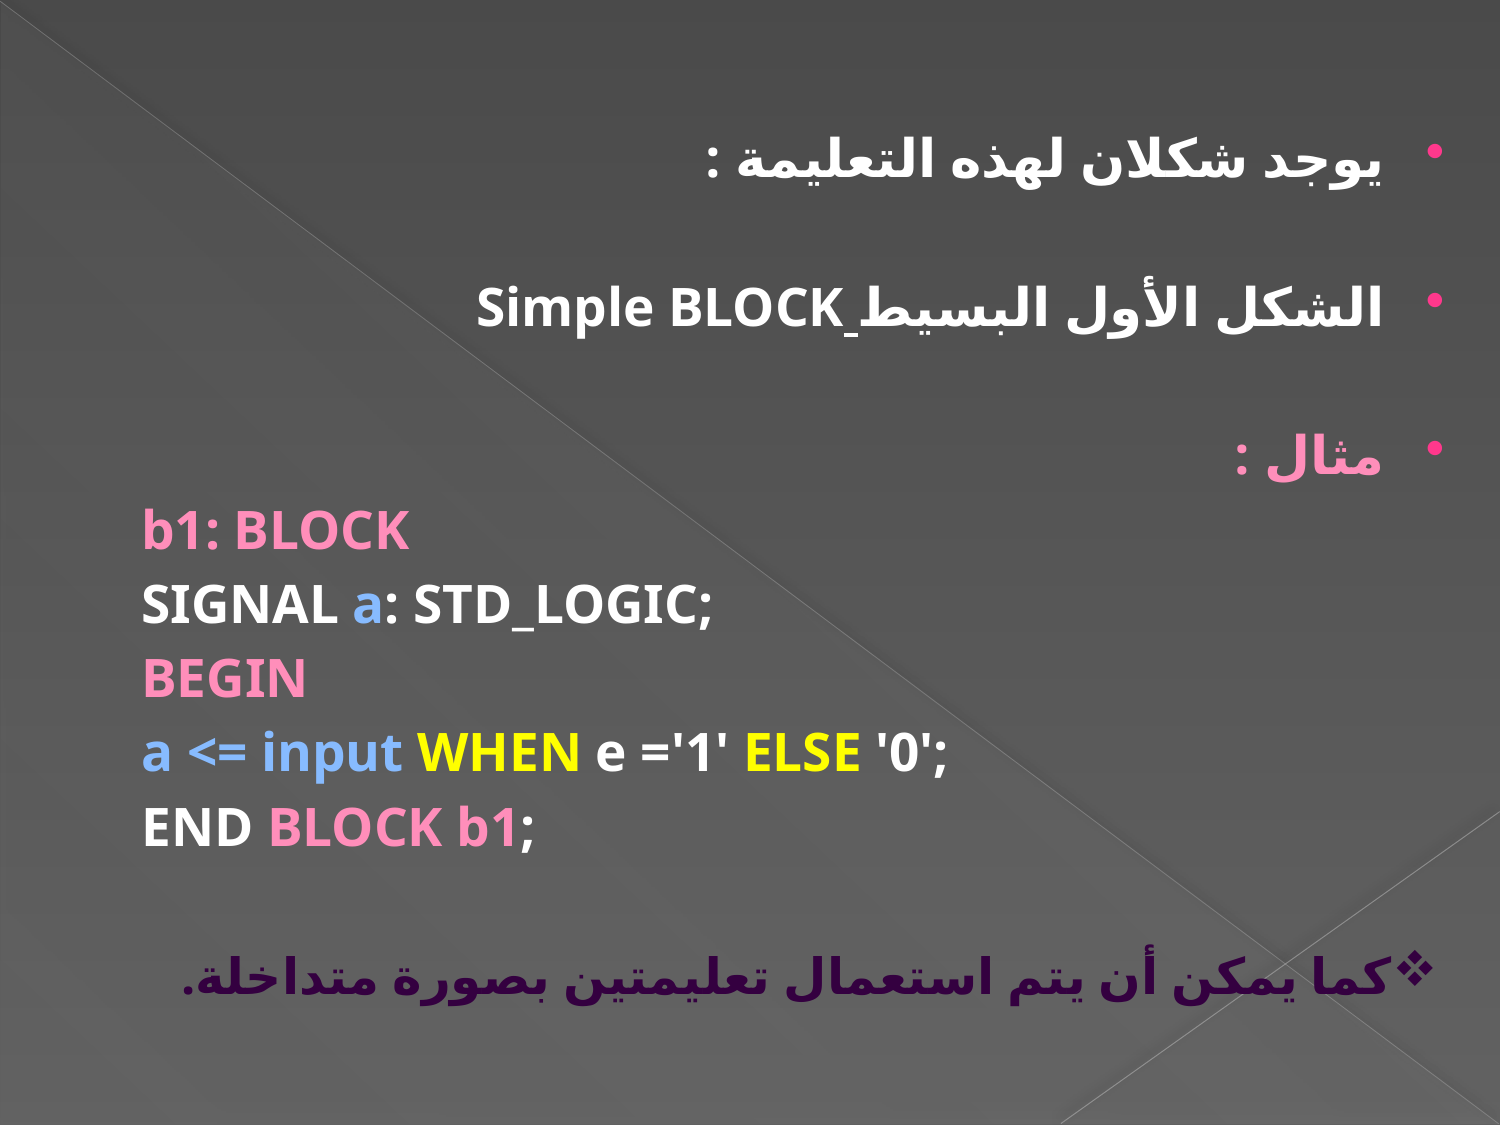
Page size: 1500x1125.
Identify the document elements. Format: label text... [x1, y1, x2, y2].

list يوجد شكلان لهذه التعليمة : الشكل الأول البسيط Simple BLOCK مثال : b1: BLOCK SIGNAL a: STD_LOGIC; BEGIN a <= input WHEN e ='1' ELSE '0'; END BLOCK b1; [117, 117, 1468, 868]
text_box كما يمكن أن يتم استعمال تعليمتين بصورة متداخلة. [140, 937, 1454, 1013]
